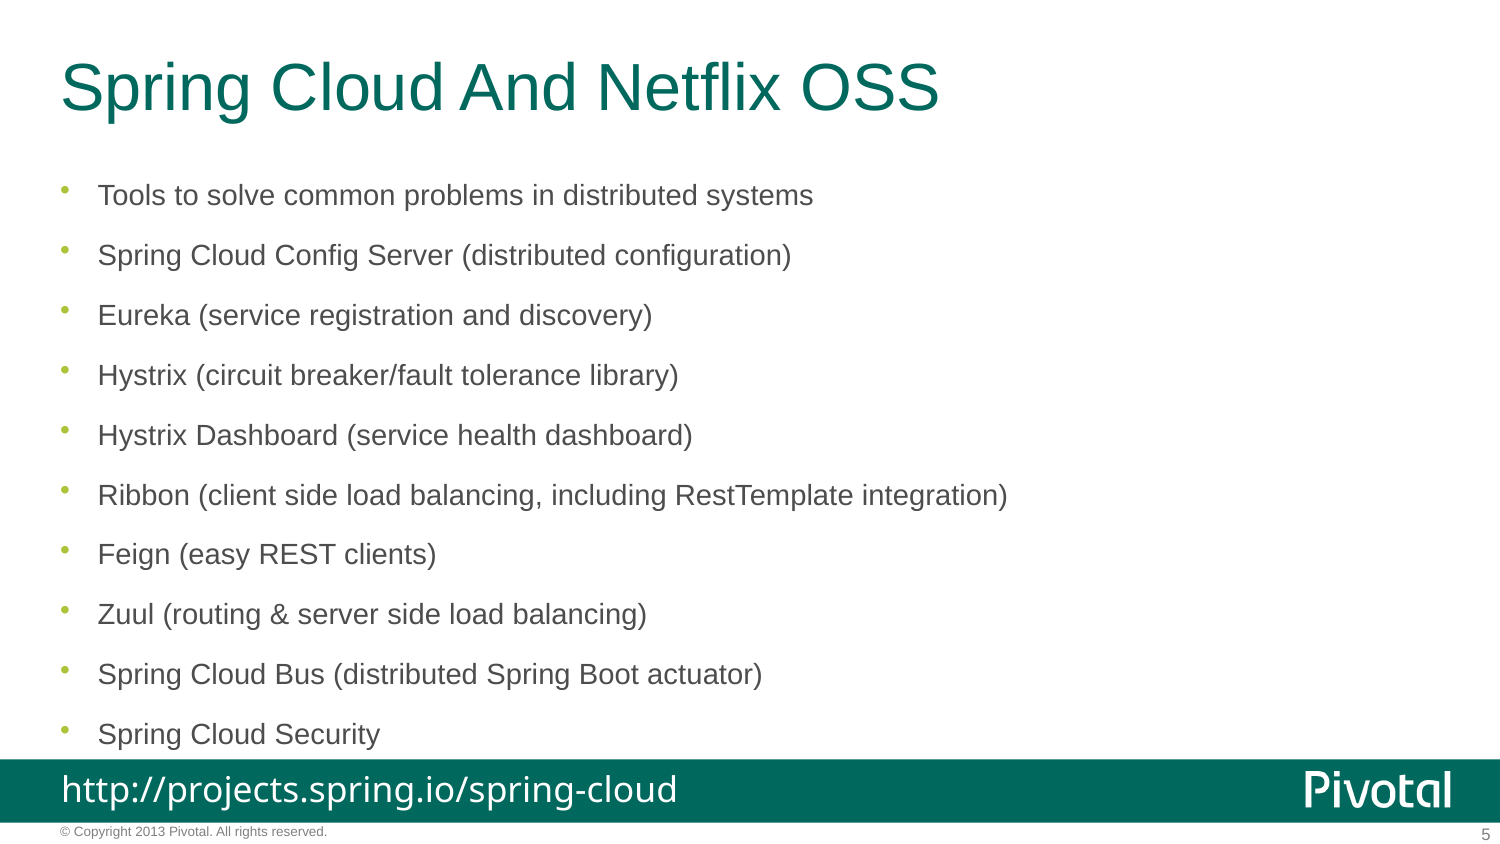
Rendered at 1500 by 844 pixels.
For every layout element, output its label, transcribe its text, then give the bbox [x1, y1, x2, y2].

picture [1304, 768, 1452, 811]
list Tools to solve common problems in distributed systems Spring Cloud Config Server (distributed configuration) Eureka (service registration and discovery) Hystrix (circuit breaker/fault tolerance library) Hystrix Dashboard (service health dashboard) Ribbon (client side load balancing, including RestTemplate integration) Feign (easy REST clients) Zuul (routing & server side load balancing) Spring Cloud Bus (distributed Spring Boot actuator) Spring Cloud Security [60, 176, 1440, 732]
title Spring Cloud And Netflix OSS [60, 53, 1440, 129]
text_box http://projects.spring.io/spring-cloud [53, 759, 687, 817]
